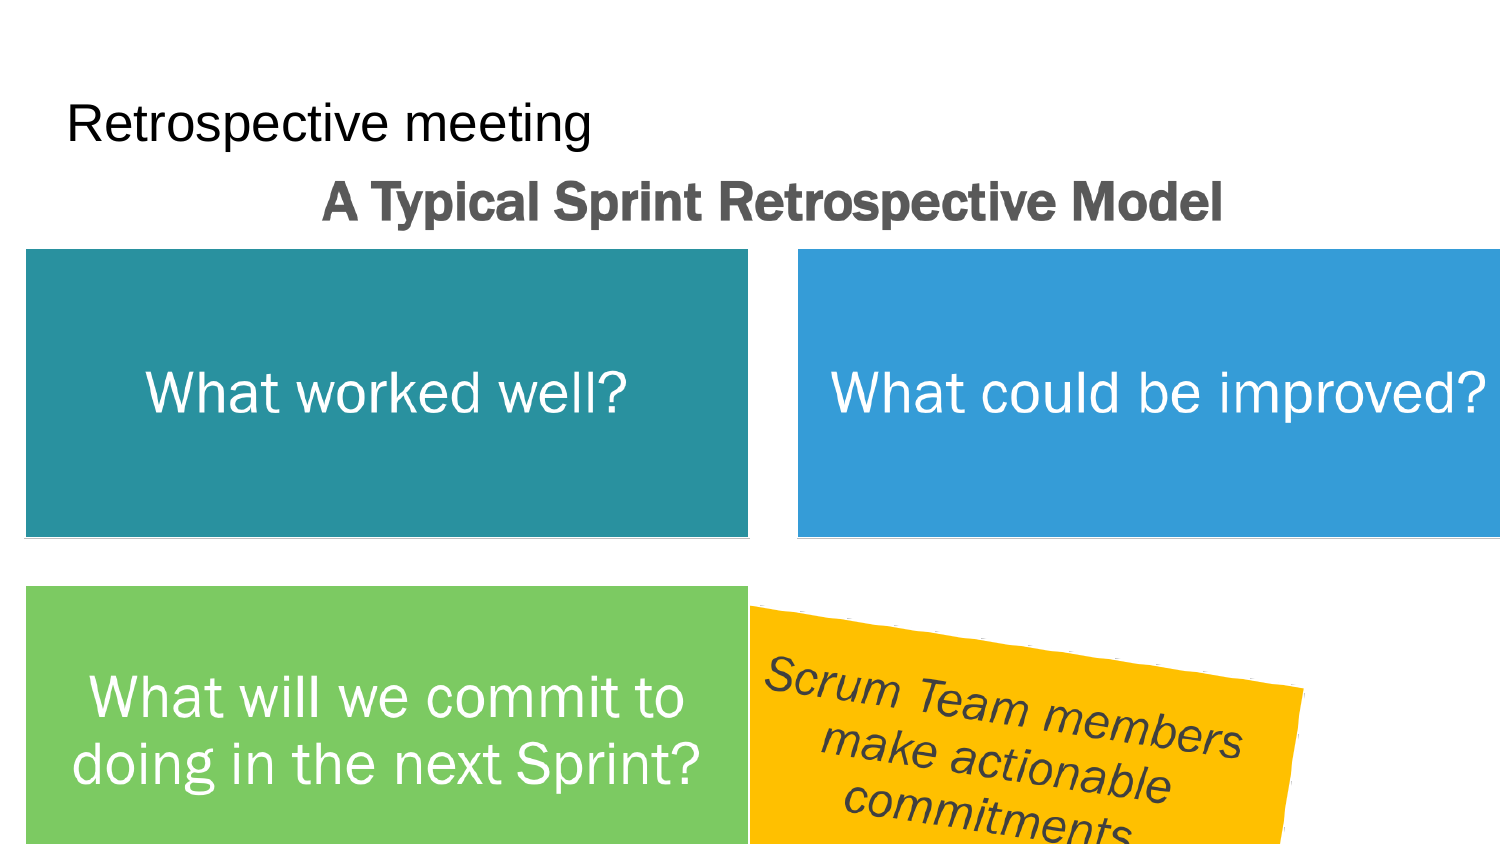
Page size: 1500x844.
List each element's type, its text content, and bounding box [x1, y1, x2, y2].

picture [23, 146, 1500, 844]
title Retrospective meeting [51, 72, 1449, 145]
